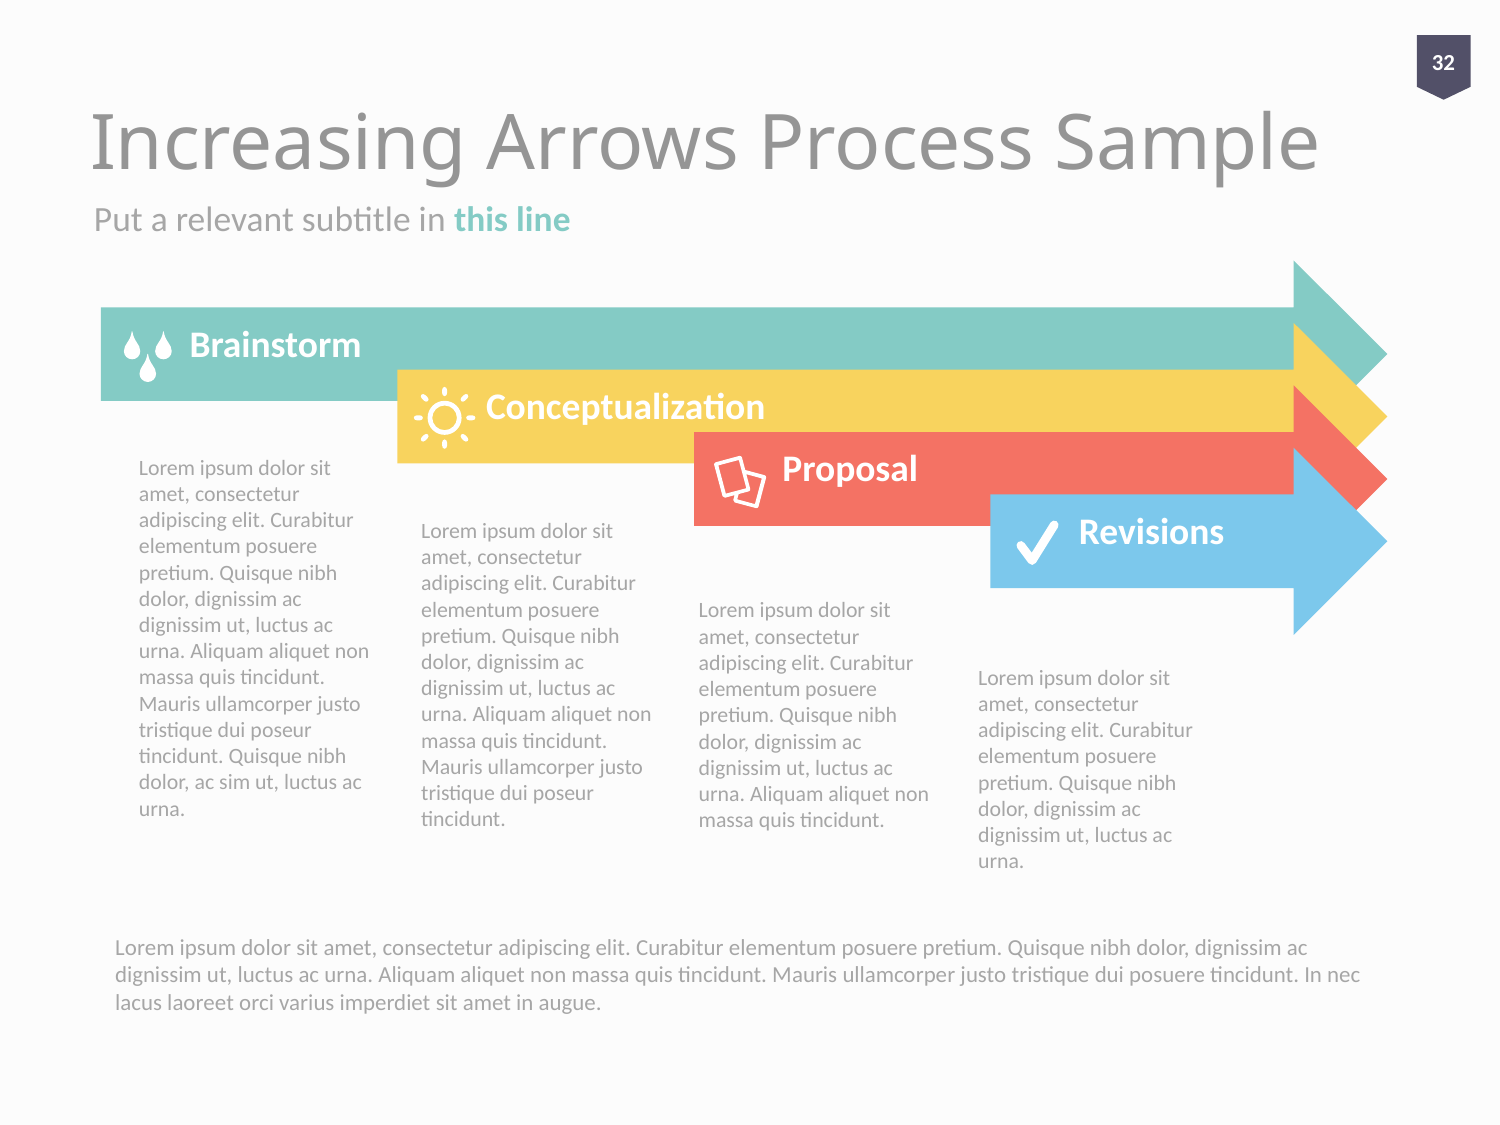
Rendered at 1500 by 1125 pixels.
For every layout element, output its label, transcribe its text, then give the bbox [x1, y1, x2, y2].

text_box Lorem ipsum dolor sit amet, consectetur adipiscing elit. Curabitur elementum posuere pretium. Quisque nibh dolor, dignissim ac dignissim ut, luctus ac urna. Aliquam aliquet non massa quis tincidunt. [683, 688, 959, 840]
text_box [100, 214, 1388, 681]
text_box Lorem ipsum dolor sit amet, consectetur adipiscing elit. Curabitur elementum posuere pretium. Quisque nibh dolor, dignissim ac dignissim ut, luctus ac urna. [963, 688, 1239, 881]
title Increasing Arrows Process Sample [75, 45, 1400, 233]
text_box Lorem ipsum dolor sit amet, consectetur adipiscing elit. Curabitur elementum posuere pretium. Quisque nibh dolor, dignissim ac dignissim ut, luctus ac urna. Aliquam aliquet non massa quis tincidunt. Mauris ullamcorper justo tristique dui poseur tincidunt. [406, 688, 682, 839]
text_box 32 [1414, 33, 1473, 102]
text_box Lorem ipsum dolor sit amet, consectetur adipiscing elit. Curabitur elementum posuere pretium. Quisque nibh dolor, dignissim ac dignissim ut, luctus ac urna. Aliquam aliquet non massa quis tincidunt. Mauris ullamcorper justo tristique dui posuere tincidunt. In nec lacus laoreet orci varius imperdiet sit amet in augue. [100, 925, 1412, 1059]
text_box Put a relevant subtitle in this line [78, 177, 1317, 257]
text_box Lorem ipsum dolor sit amet, consectetur adipiscing elit. Curabitur elementum posuere pretium. Quisque nibh dolor, dignissim ac dignissim ut, luctus ac urna. Aliquam aliquet non massa quis tincidunt. Mauris ullamcorper justo tristique dui poseur tincidunt. Quisque nibh dolor, ac sim ut, luctus ac urna. [123, 688, 399, 829]
